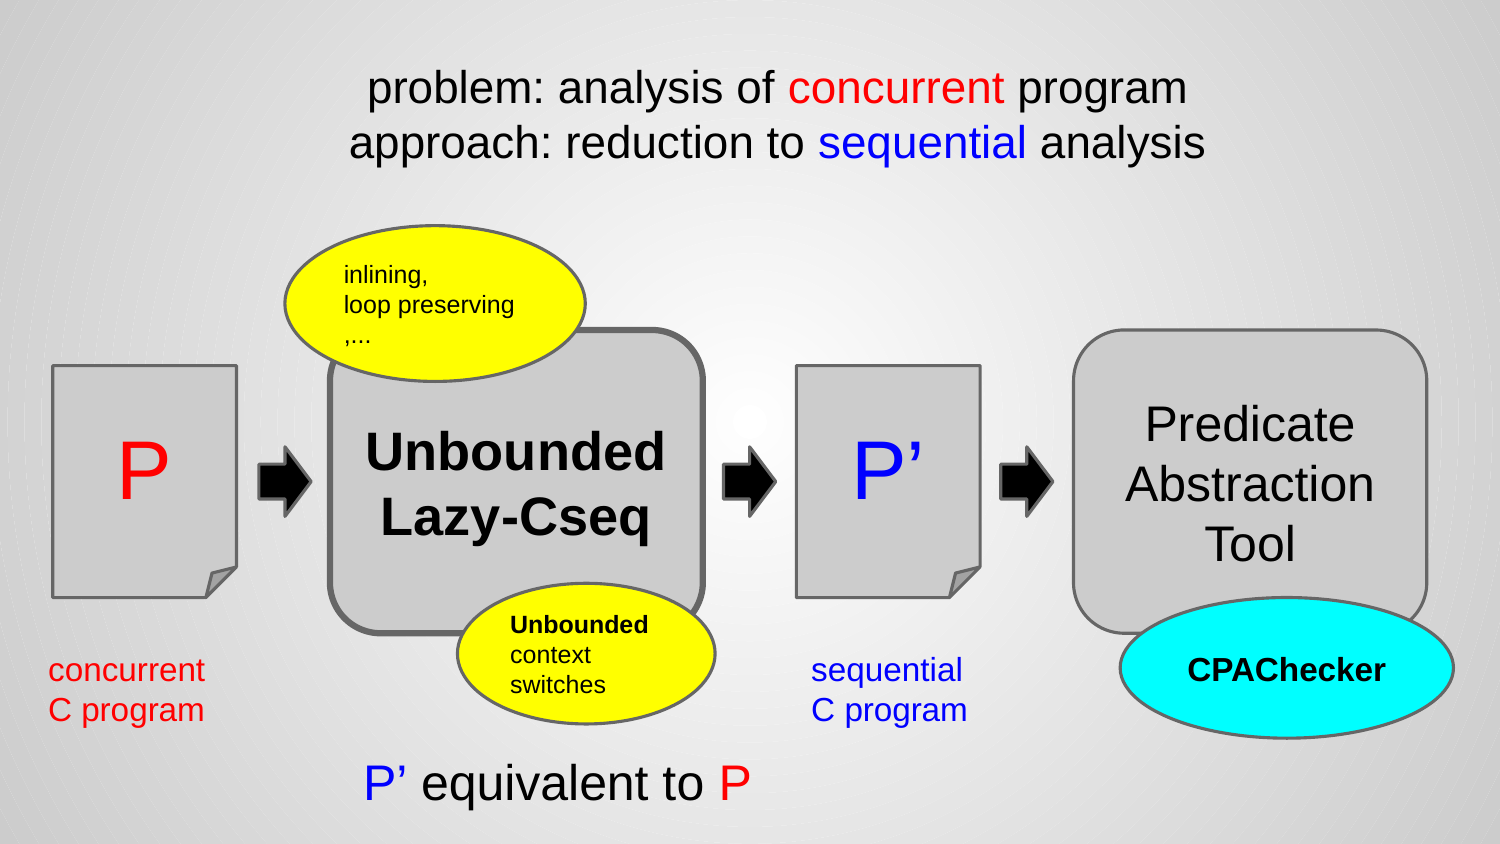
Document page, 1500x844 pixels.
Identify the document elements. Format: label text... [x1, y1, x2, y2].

text_box Unbounded context switches [457, 583, 716, 724]
text_box sequential C program [796, 633, 1020, 723]
text_box inlining, loop preserving ,... [284, 225, 586, 382]
text_box [723, 446, 776, 517]
text_box [258, 446, 312, 517]
text_box Unbounded Lazy-Cseq [329, 329, 703, 634]
text_box Predicate Abstraction Tool [1073, 329, 1427, 634]
text_box CPAChecker [1120, 597, 1454, 739]
text_box concurrent C program [33, 633, 257, 723]
text_box P’ equivalent to P [198, 734, 917, 844]
text_box problem: analysis of concurrent program approach: reduction to sequential analysis [311, 42, 1244, 184]
text_box [1000, 446, 1053, 517]
text_box P’ [796, 365, 981, 598]
text_box P [52, 365, 237, 598]
